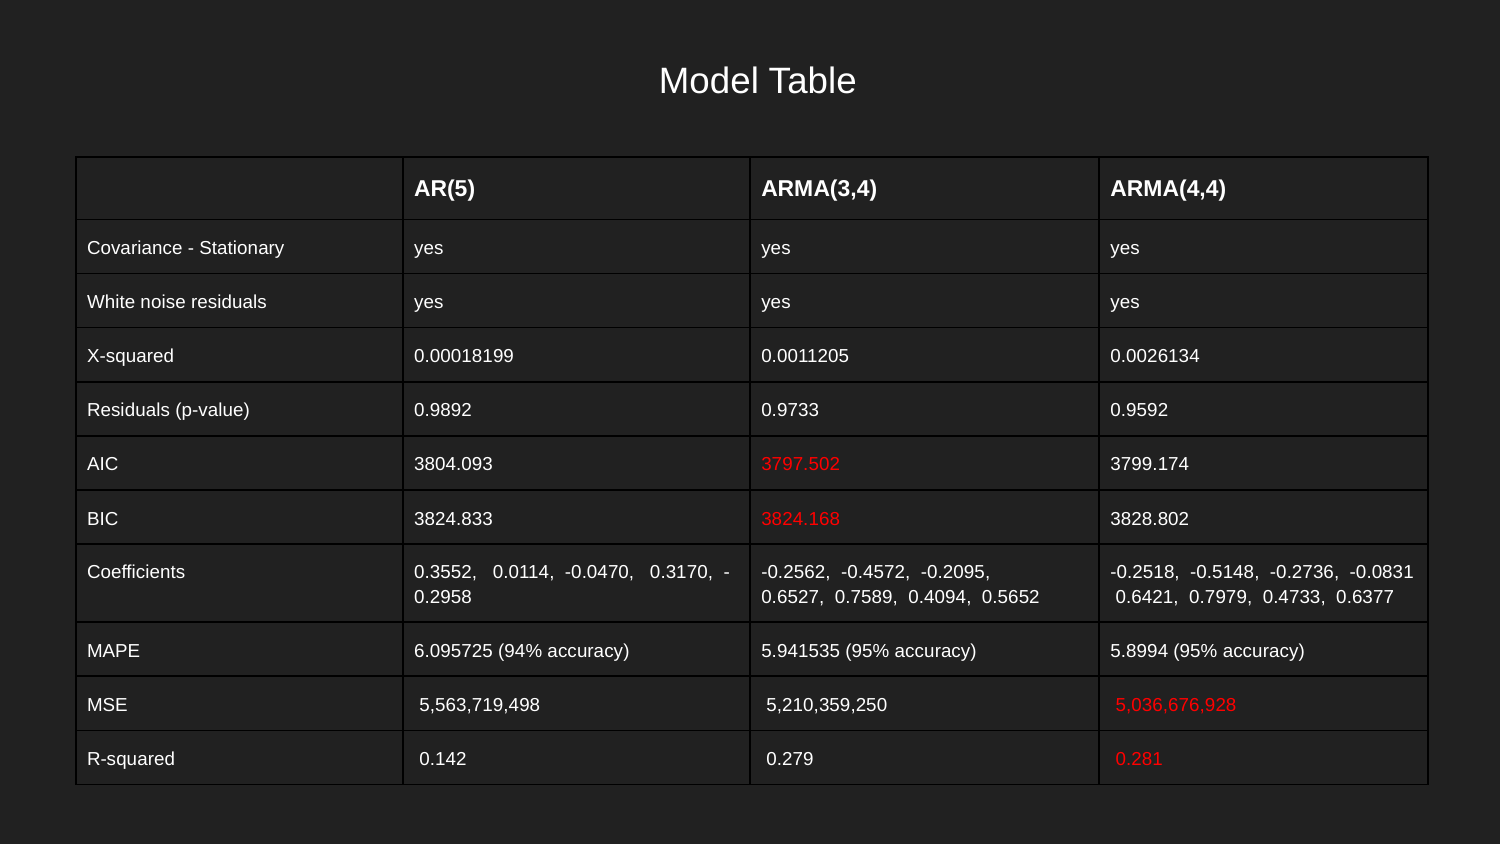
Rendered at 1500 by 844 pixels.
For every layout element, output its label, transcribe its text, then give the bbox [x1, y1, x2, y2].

table_cell MAPE [77, 623, 402, 675]
table_cell 0.9733 [751, 383, 1098, 435]
table_cell 0.0026134 [1100, 328, 1427, 381]
table_header ARMA(3,4) [751, 158, 1098, 219]
table_cell 0.0011205 [751, 328, 1098, 381]
table_cell 3828.802 [1100, 491, 1427, 543]
table_cell 5.8994 (95% accuracy) [1100, 623, 1427, 675]
table_cell 5,563,719,498 [404, 677, 749, 730]
table_cell 5.941535 (95% accuracy) [751, 623, 1098, 675]
table_cell 0.142 [404, 731, 749, 784]
table_cell Covariance - Stationary [77, 220, 402, 273]
table_cell yes [404, 220, 749, 273]
table_cell 0.3552, 0.0114, -0.0470, 0.3170, -0.2958 [404, 545, 749, 621]
table_cell 3799.174 [1100, 437, 1427, 489]
table_cell R-squared [77, 731, 402, 784]
table_cell AIC [77, 437, 402, 489]
table_header [77, 158, 402, 219]
table_cell yes [751, 274, 1098, 327]
table_cell 3804.093 [404, 437, 749, 489]
table_cell BIC [77, 491, 402, 543]
table_cell 0.00018199 [404, 328, 749, 381]
table_header ARMA(4,4) [1100, 158, 1427, 219]
table_cell Residuals (p-value) [77, 383, 402, 435]
table_cell 0.279 [751, 731, 1098, 784]
table_cell 3824.833 [404, 491, 749, 543]
table_cell yes [1100, 220, 1427, 273]
table_header AR(5) [404, 158, 749, 219]
table_cell 0.281 [1100, 731, 1427, 784]
table_cell yes [1100, 274, 1427, 327]
table_cell 0.9592 [1100, 383, 1427, 435]
table_cell yes [751, 220, 1098, 273]
table_cell -0.2562, -0.4572, -0.2095, 0.6527, 0.7589, 0.4094, 0.5652 [751, 545, 1098, 621]
table_cell yes [404, 274, 749, 327]
table_cell 3824.168 [751, 491, 1098, 543]
title Model Table [75, 42, 1440, 117]
table_cell 0.9892 [404, 383, 749, 435]
table_cell MSE [77, 677, 402, 730]
table_cell White noise residuals [77, 274, 402, 327]
table_cell -0.2518, -0.5148, -0.2736, -0.0831 0.6421, 0.7979, 0.4733, 0.6377 [1100, 545, 1427, 621]
table_cell X-squared [77, 328, 402, 381]
table_cell 3797.502 [751, 437, 1098, 489]
table_cell 6.095725 (94% accuracy) [404, 623, 749, 675]
table_cell 5,210,359,250 [751, 677, 1098, 730]
table_cell Coefficients [77, 545, 402, 621]
table_cell 5,036,676,928 [1100, 677, 1427, 730]
